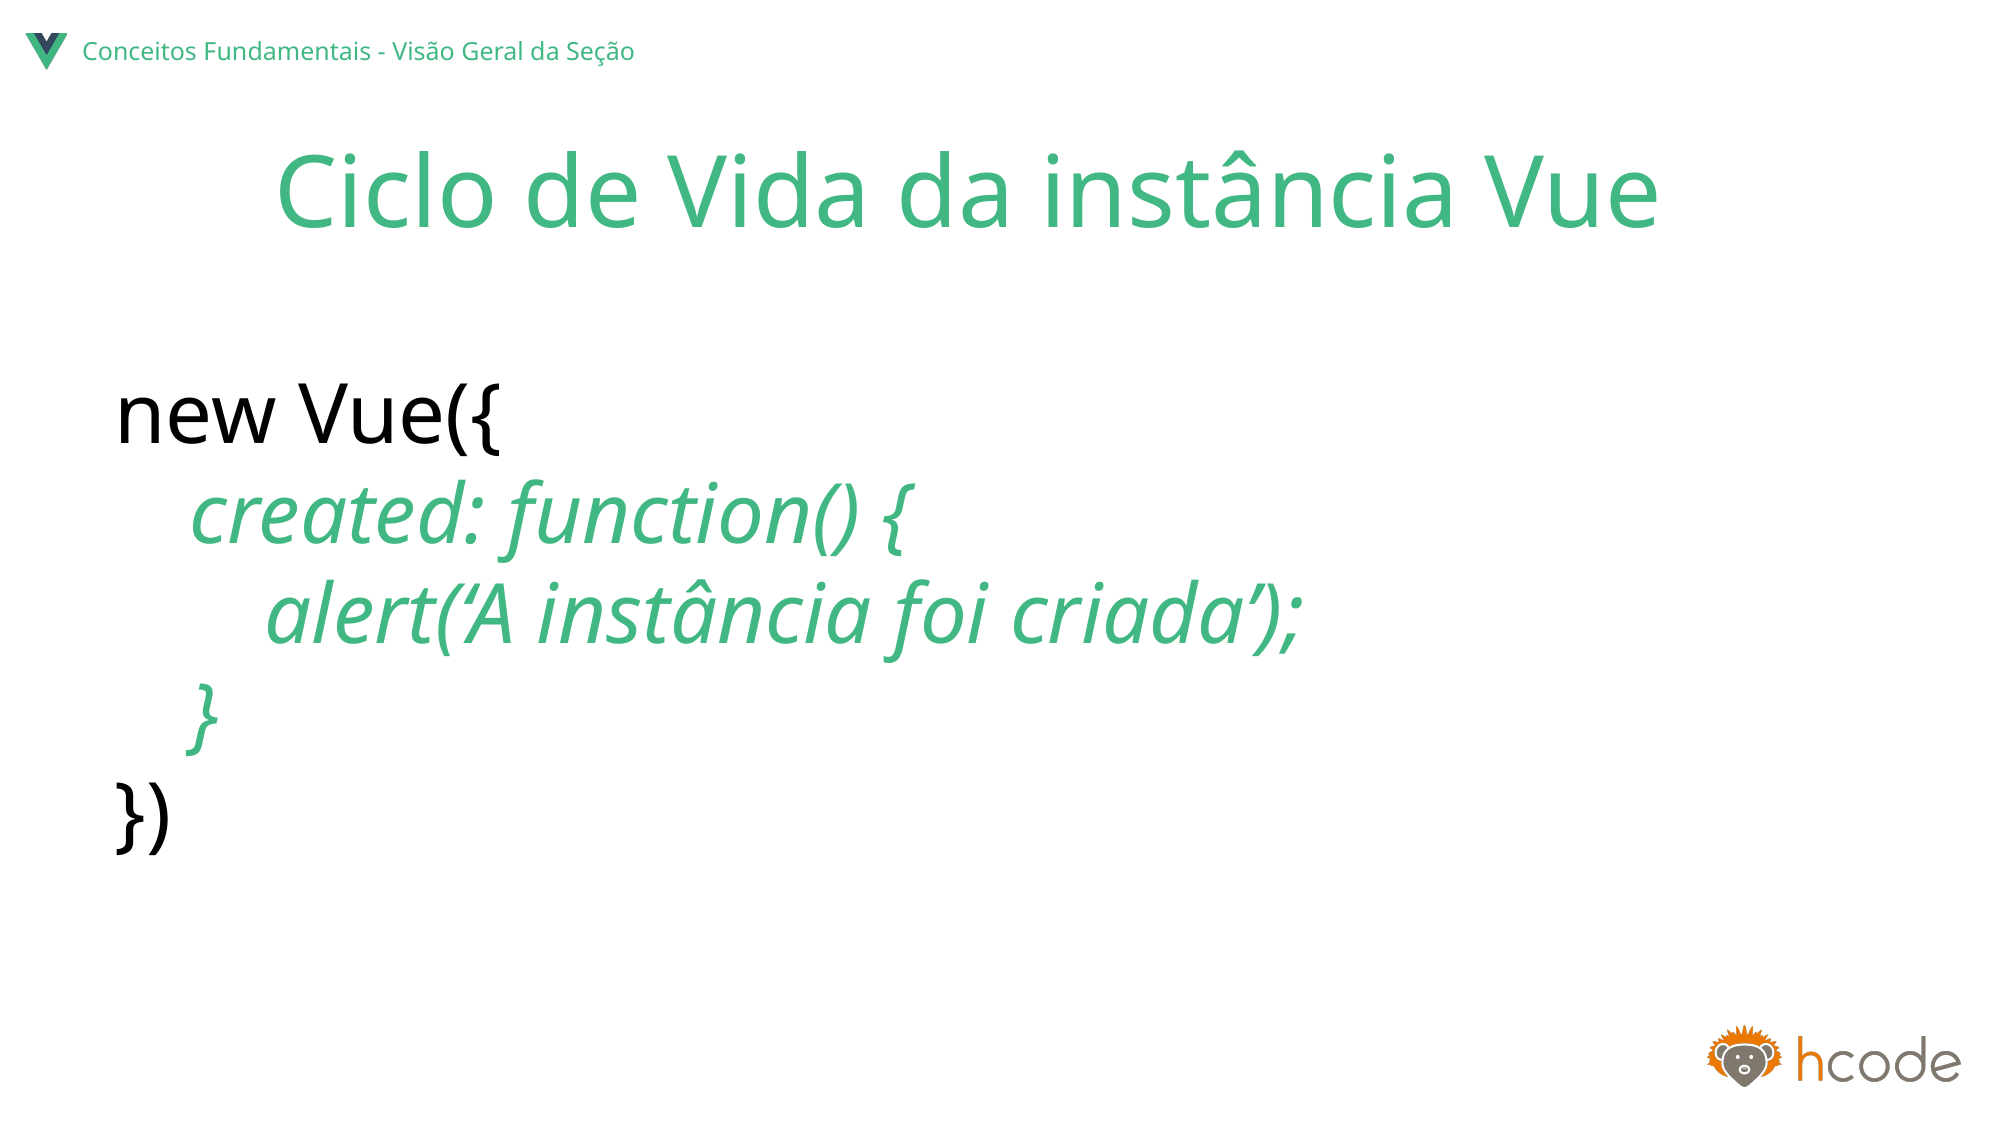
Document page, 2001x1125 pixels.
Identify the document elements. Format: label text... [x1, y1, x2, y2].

text_box Conceitos Fundamentais - Visão Geral da Seção [67, 20, 1445, 84]
picture [1707, 1025, 1962, 1087]
text_box new Vue({ created: function() { alert(‘A instância foi criada’); } }) [99, 217, 1799, 1002]
text_box Ciclo de Vida da instância Vue [119, 70, 1819, 304]
picture [25, 32, 68, 72]
